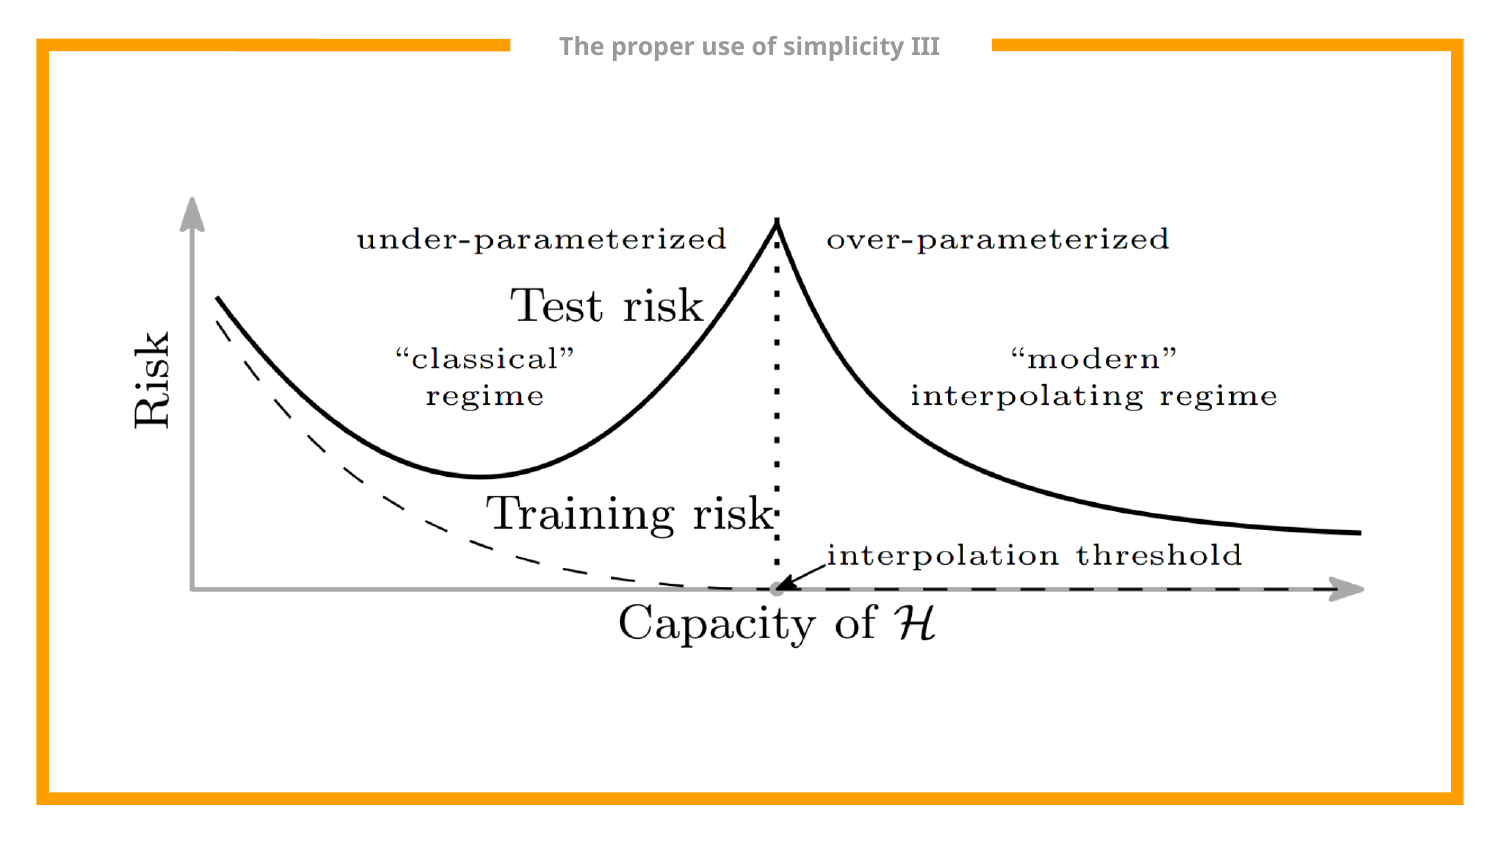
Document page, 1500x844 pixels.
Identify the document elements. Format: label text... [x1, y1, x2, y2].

title The proper use of simplicity III [531, 16, 969, 76]
picture [112, 181, 1388, 662]
